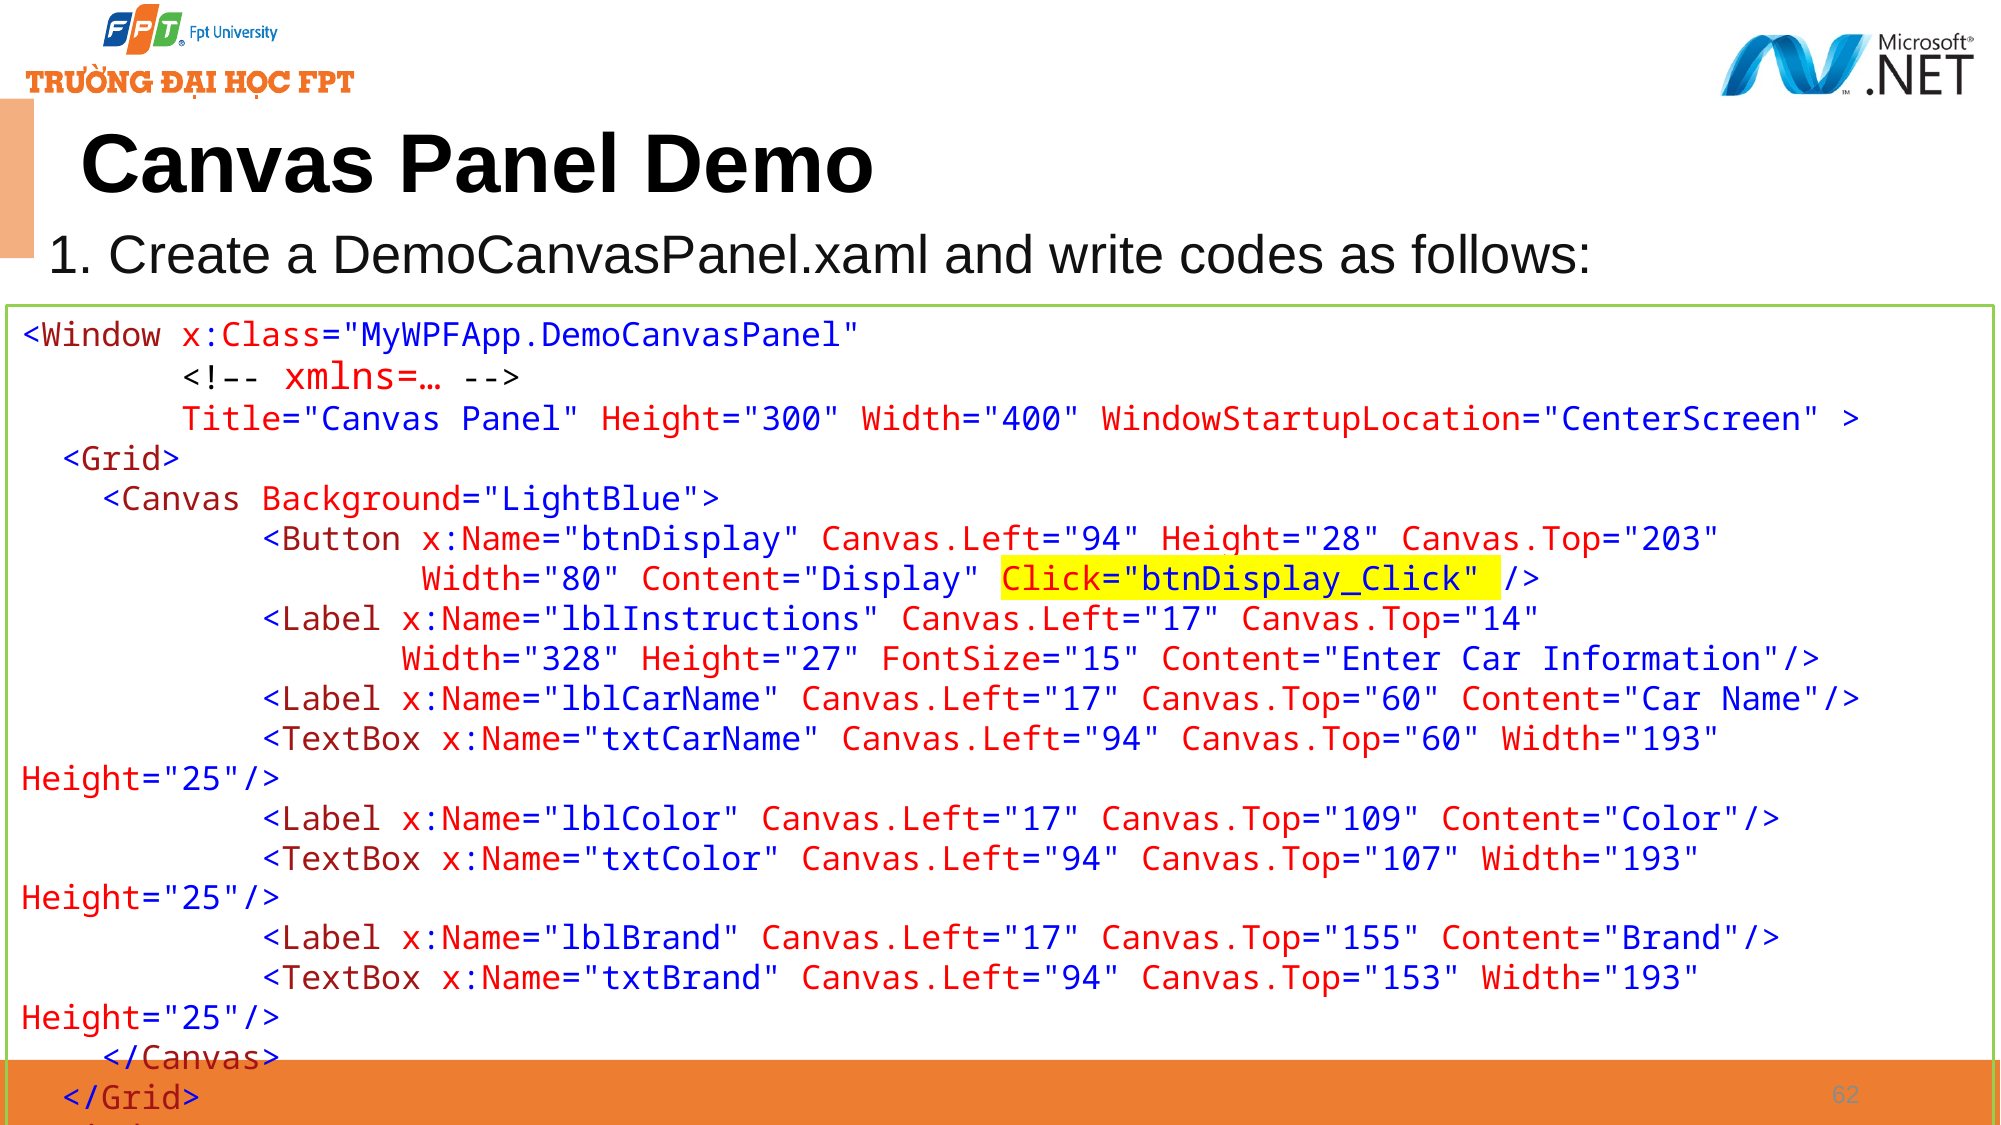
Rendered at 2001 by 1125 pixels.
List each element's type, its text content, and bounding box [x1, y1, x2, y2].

title Canvas Panel Demo [65, 118, 1895, 213]
picture [1685, 0, 2001, 129]
text_box <Window x:Class="MyWPFApp.DemoCanvasPanel" <!–- xmlns=… --> Title="Canvas Panel" Height="300" Width="400" WindowStartupLocation="CenterScreen" > <Grid> <Canvas Background="LightBlue"> <Button x:Name="btnDisplay" Canvas.Left="94" Height="28" Canvas.Top="203" Width="80" Content="Display" Click="btnDisplay_Click" /> <Label x:Name="lblInstructions" Canvas.Left="17" Canvas.Top="14" Width="328" Height="27" FontSize="15" Content="Enter Car Information"/> <Label x:Name="lblCarName" Canvas.Left="17" Canvas.Top="60" Content="Car Name"/> <TextBox x:Name="txtCarName" Canvas.Left="94" Canvas.Top="60" Width="193" Height="25"/> <Label x:Name="lblColor" Canvas.Left="17" Canvas.Top="109" Content="Color"/> <TextBox x:Name="txtColor" Canvas.Left="94" Canvas.Top="107" Width="193" Height="25"/> <Label x:Name="lblBrand" Canvas.Left="17" Canvas.Top="155" Content="Brand"/> <TextBox x:Name="txtBrand" Canvas.Left="94" Canvas.Top="153" Width="193" Height="25"/> </Canvas> </Grid> </Window> [6, 305, 1994, 1125]
text_box 1. Create a DemoCanvasPanel.xaml and write codes as follows: [33, 212, 1751, 293]
